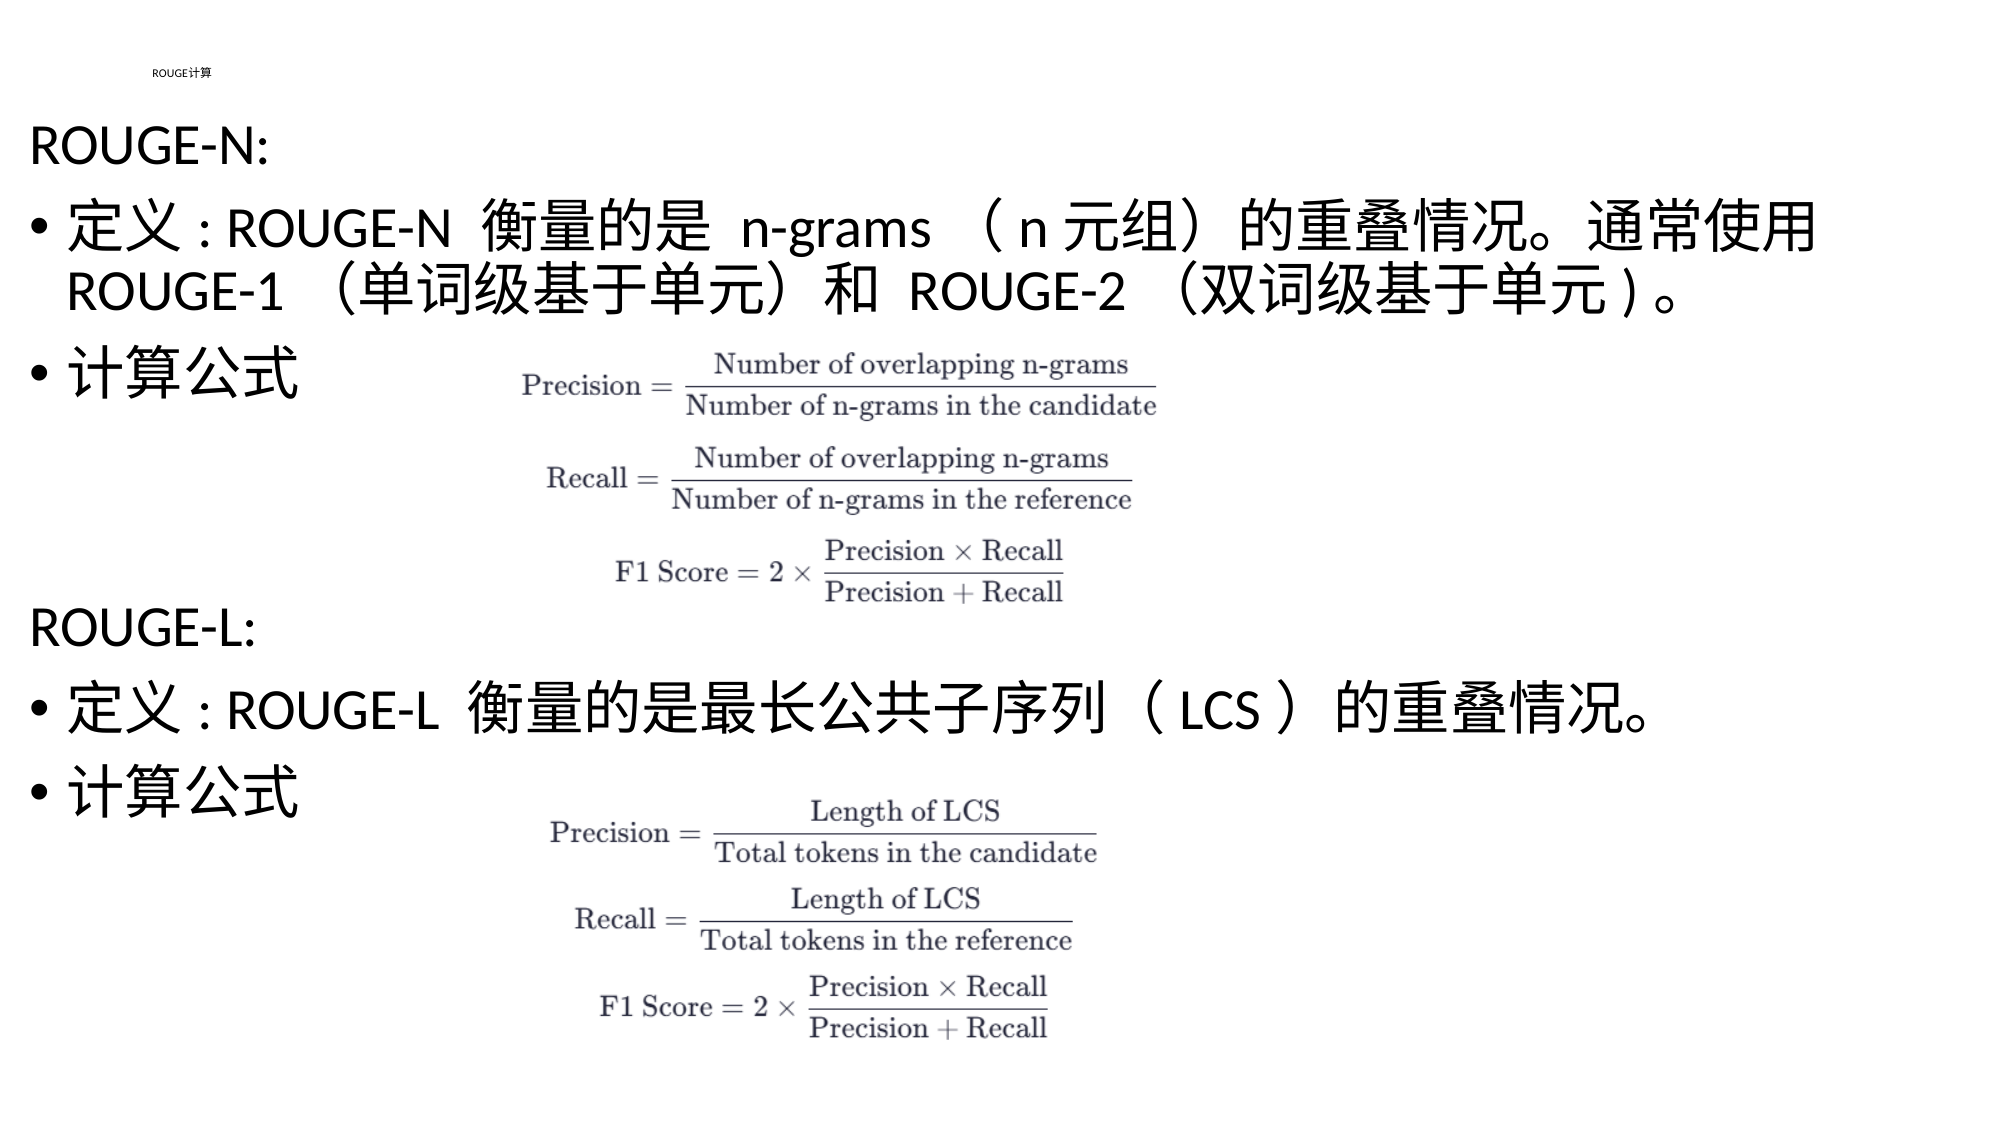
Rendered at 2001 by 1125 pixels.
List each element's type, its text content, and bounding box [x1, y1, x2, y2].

title ROUGE计算 [137, 59, 1863, 89]
list ROUGE-N: 定义: ROUGE-N 衡量的是 n-grams（n元组）的重叠情况。通常使用 ROUGE-1（单词级基于单元）和 ROUGE-2（双词级基于单元)。 计算公式 ROUGE-L: 定义: ROUGE-L 衡量的是最长公共子序列（LCS）的重叠情况。 计算公式 [14, 106, 1954, 1125]
picture [475, 315, 1196, 635]
picture [527, 761, 1144, 1081]
